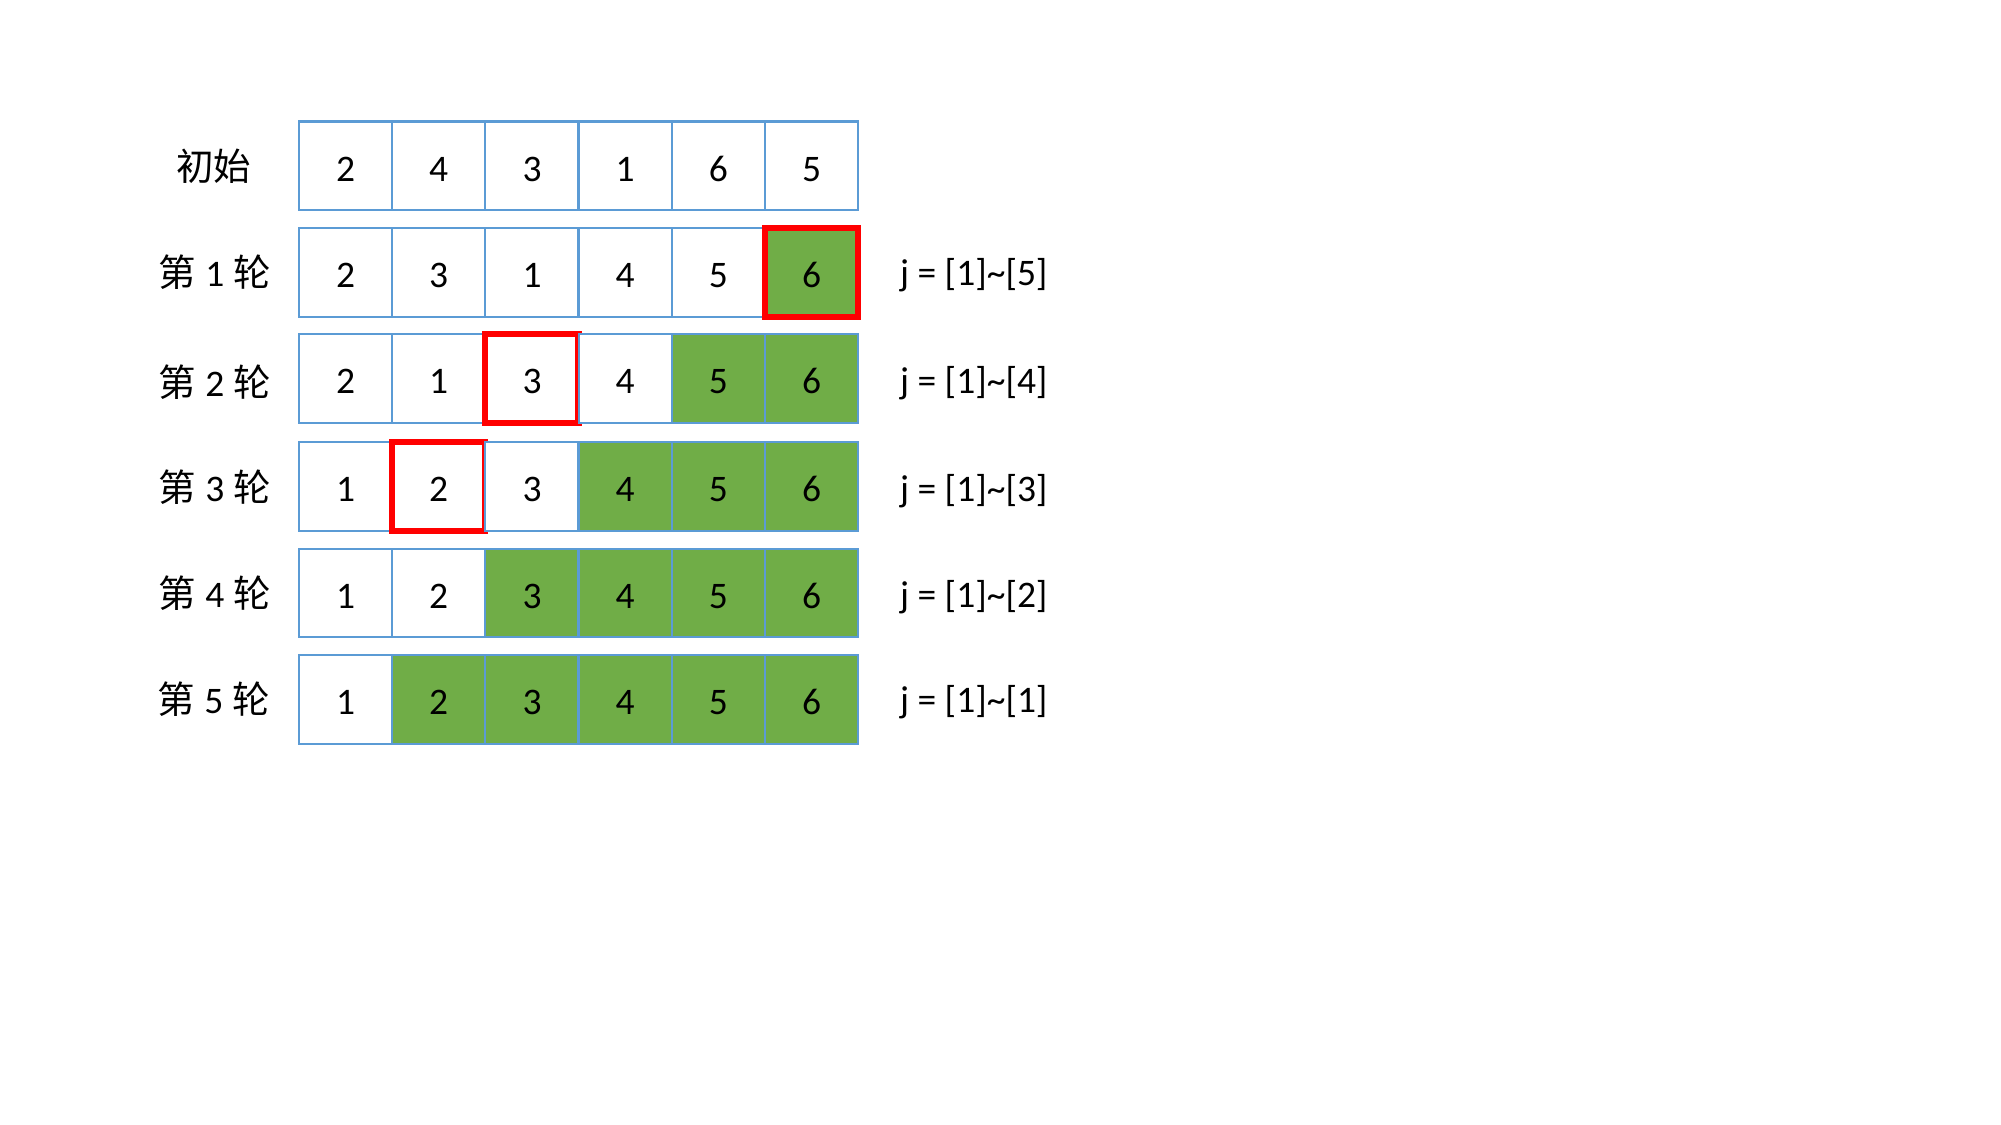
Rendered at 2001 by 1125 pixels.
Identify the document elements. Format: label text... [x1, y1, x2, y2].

text_box j = [1]~[4] [885, 348, 1136, 408]
text_box 第1轮 [144, 241, 286, 302]
text_box 第5轮 [143, 669, 285, 729]
text_box 初始 [161, 135, 267, 196]
text_box 第4轮 [144, 562, 286, 623]
text_box j = [1]~[2] [885, 562, 1136, 623]
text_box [298, 333, 859, 423]
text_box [298, 654, 859, 744]
text_box j = [1]~[3] [885, 456, 1136, 517]
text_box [298, 442, 859, 532]
text_box j = [1]~[1] [885, 668, 1136, 728]
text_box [298, 548, 859, 638]
text_box 第3轮 [144, 456, 286, 517]
text_box 第2轮 [144, 351, 286, 411]
text_box j = [1]~[5] [885, 241, 1136, 301]
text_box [298, 121, 859, 211]
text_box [298, 227, 859, 317]
